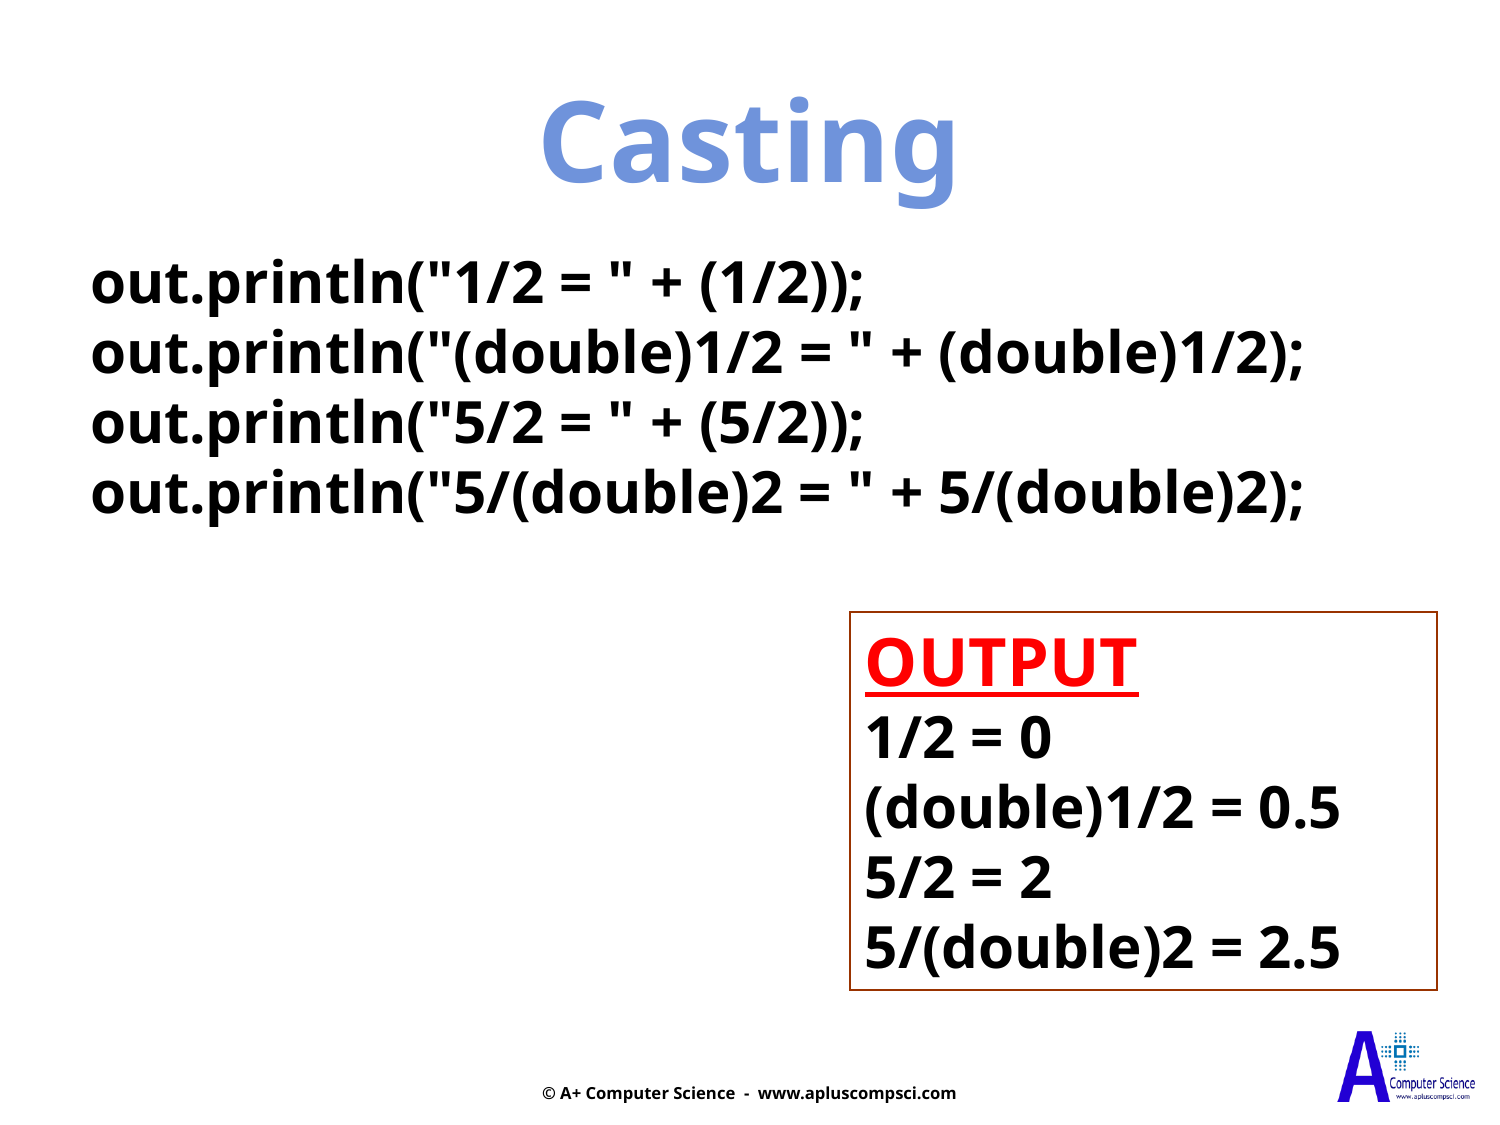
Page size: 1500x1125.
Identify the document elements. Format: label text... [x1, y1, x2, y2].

picture [1337, 1031, 1475, 1102]
text_box Casting [0, 62, 1500, 214]
text_box out.println("1/2 = " + (1/2)); out.println("(double)1/2 = " + (double)1/2); out.println("5/2 = " + (5/2)); out.println("5/(double)2 = " + 5/(double)2); [75, 237, 1434, 533]
footer © A+ Computer Science - www.apluscompsci.com [512, 1025, 988, 1100]
text_box OUTPUT 1/2 = 0 (double)1/2 = 0.5 5/2 = 2 5/(double)2 = 2.5 [849, 612, 1438, 990]
